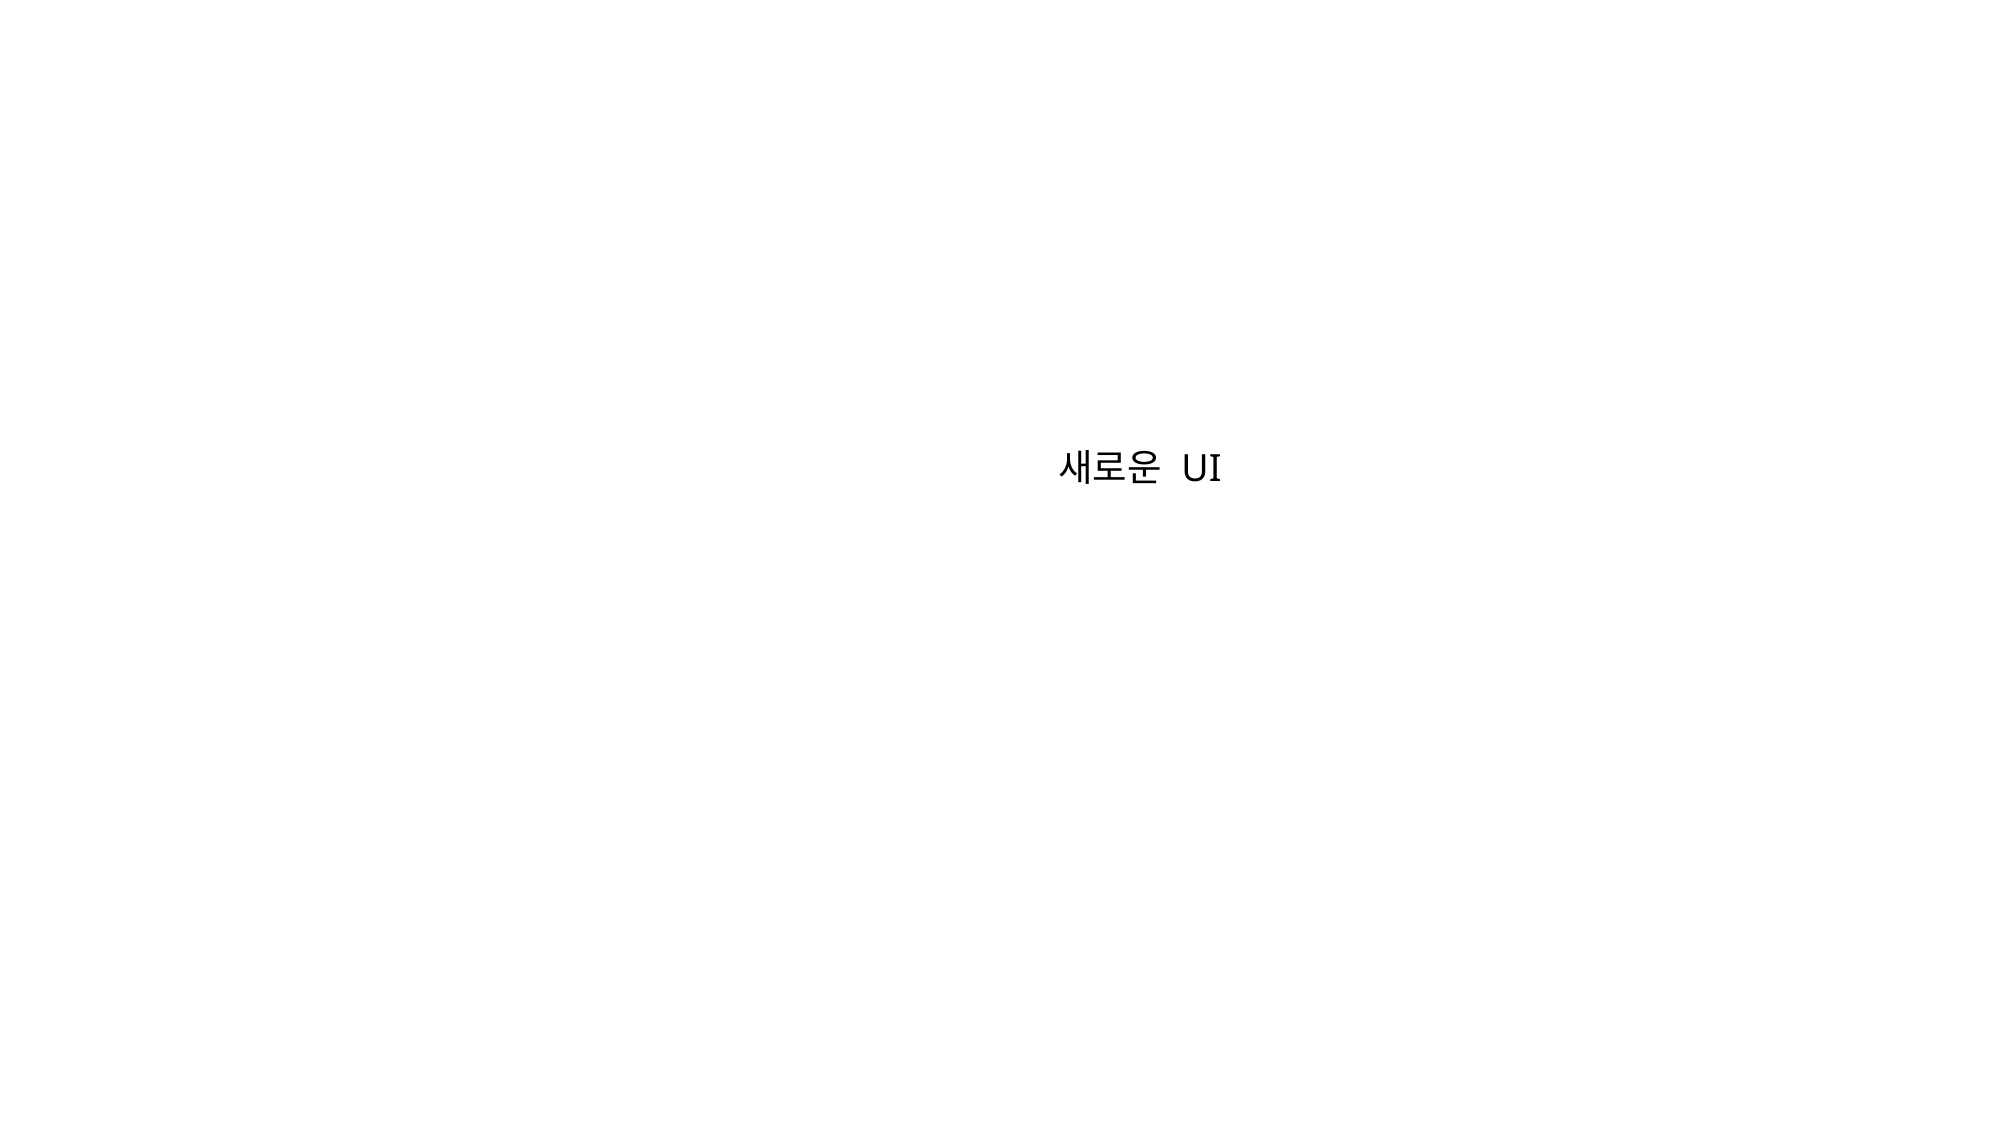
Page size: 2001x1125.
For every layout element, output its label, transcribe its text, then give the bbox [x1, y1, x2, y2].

text_box 새로운 UI [1043, 436, 1237, 497]
